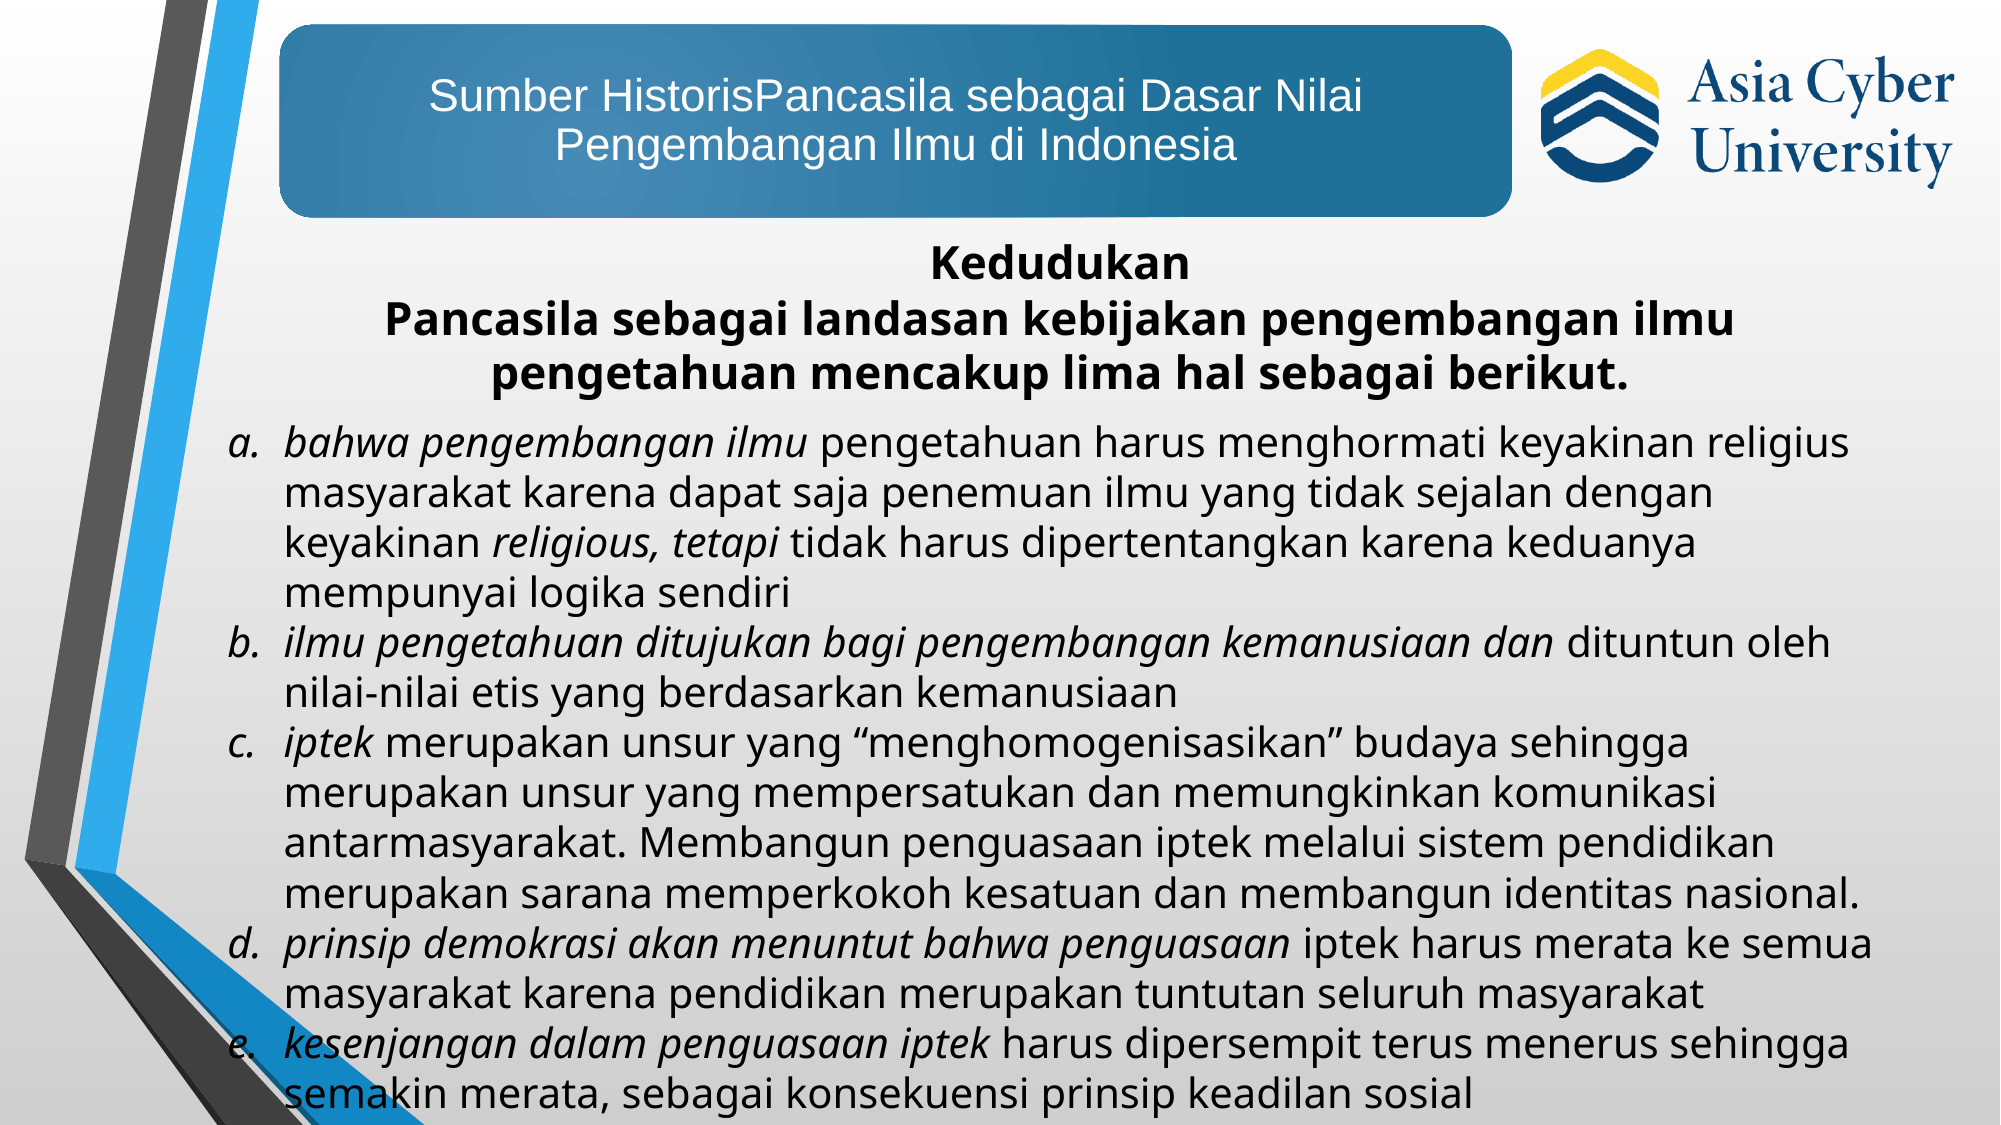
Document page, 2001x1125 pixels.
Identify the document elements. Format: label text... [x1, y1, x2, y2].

text_box bahwa pengembangan ilmu pengetahuan harus menghormati keyakinan religius masyarakat karena dapat saja penemuan ilmu yang tidak sejalan dengan keyakinan religious, tetapi tidak harus dipertentangkan karena keduanya mempunyai logika sendiri ilmu pengetahuan ditujukan bagi pengembangan kemanusiaan dan dituntun oleh nilai-nilai etis yang berdasarkan kemanusiaan iptek merupakan unsur yang “menghomogenisasikan” budaya sehingga merupakan unsur yang mempersatukan dan memungkinkan komunikasi antarmasyarakat. Membangun penguasaan iptek melalui sistem pendidikan merupakan sarana memperkokoh kesatuan dan membangun identitas nasional. prinsip demokrasi akan menuntut bahwa penguasaan iptek harus merata ke semua masyarakat karena pendidikan merupakan tuntutan seluruh masyarakat kesenjangan dalam penguasaan iptek harus dipersempit terus menerus sehingga semakin merata, sebagai konsekuensi prinsip keadilan sosial [212, 408, 1913, 1124]
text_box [279, 24, 1513, 218]
text_box Kedudukan Pancasila sebagai landasan kebijakan pengembangan ilmu pengetahuan mencakup lima hal sebagai berikut. [230, 226, 1890, 407]
picture [1541, 49, 1955, 189]
